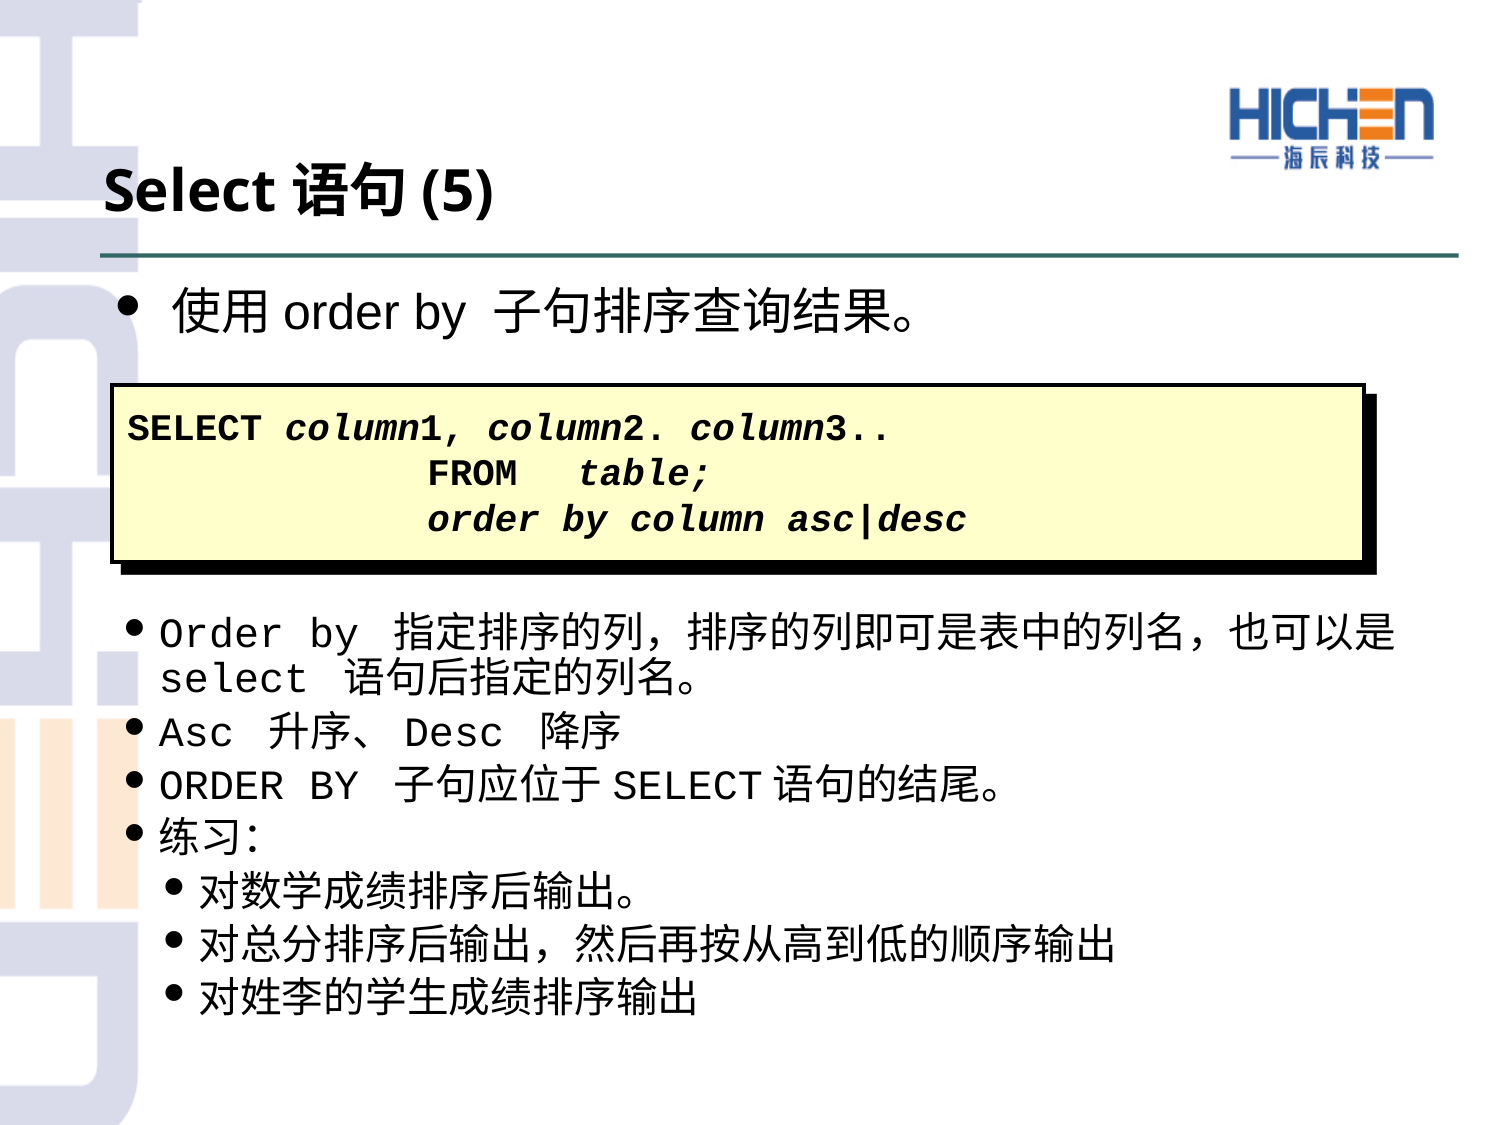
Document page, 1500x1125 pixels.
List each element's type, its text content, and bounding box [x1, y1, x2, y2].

text_box Order by 指定排序的列，排序的列即可是表中的列名，也可以是select 语句后指定的列名。 Asc 升序、Desc 降序 ORDER BY 子句应位于SELECT语句的结尾。 练习： 对数学成绩排序后输出。 对总分排序后输出，然后再按从高到低的顺序输出 对姓李的学生成绩排序输出 [108, 604, 1436, 1080]
text_box SELECT column1, column2. column3.. FROM table; order by column asc|desc [112, 385, 1365, 563]
picture [0, 0, 1500, 1125]
text_box [1216, 31, 1483, 96]
text_box Select语句(5) [88, 125, 1424, 232]
text_box 使用order by 子句排序查询结果。 [100, 278, 1353, 348]
